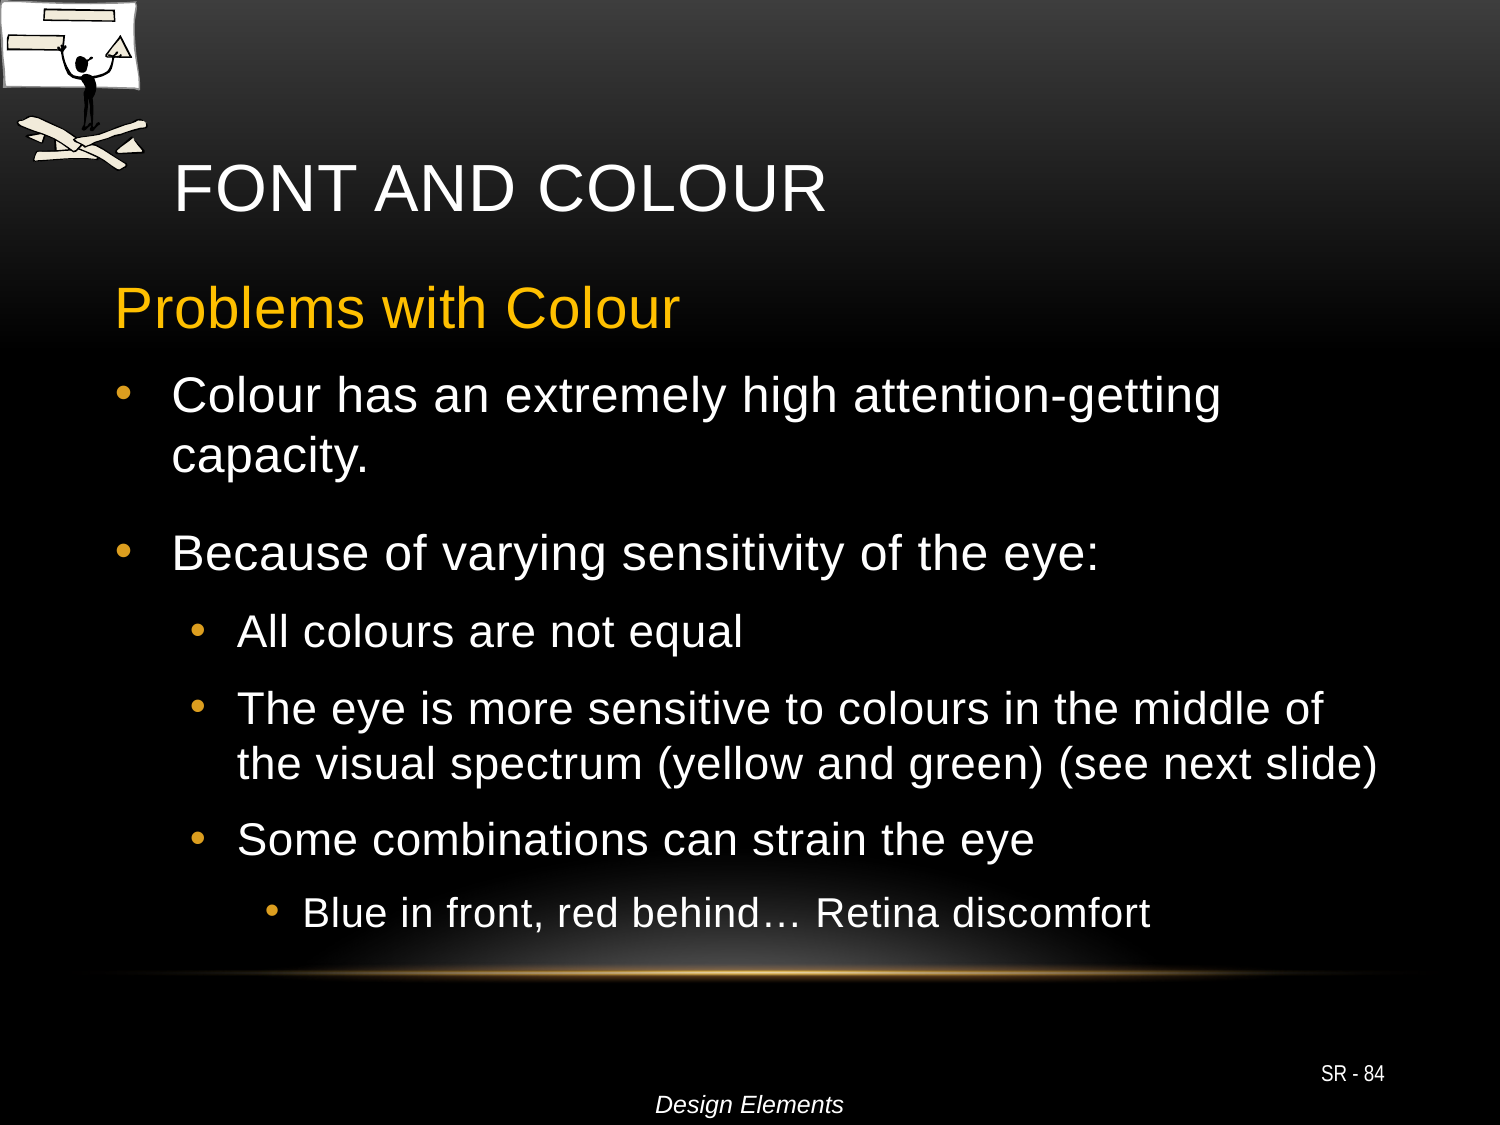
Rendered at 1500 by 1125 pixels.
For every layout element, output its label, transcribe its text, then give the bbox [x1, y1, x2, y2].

text_box Design Elements [0, 1081, 1500, 1125]
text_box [0, 0, 148, 172]
picture [0, 0, 1500, 1081]
list Problems with Colour Colour has an extremely high attention-getting capacity. Because of varying sensitivity of the eye: All colours are not equal The eye is more sensitive to colours in the middle of the visual spectrum (yellow and green) (see next slide) Some combinations can strain the eye Blue in front, red behind… Retina discomfort [99, 262, 1400, 938]
slide_number SR - 84 [1237, 1042, 1400, 1081]
title Font and Colour [99, 45, 1447, 233]
